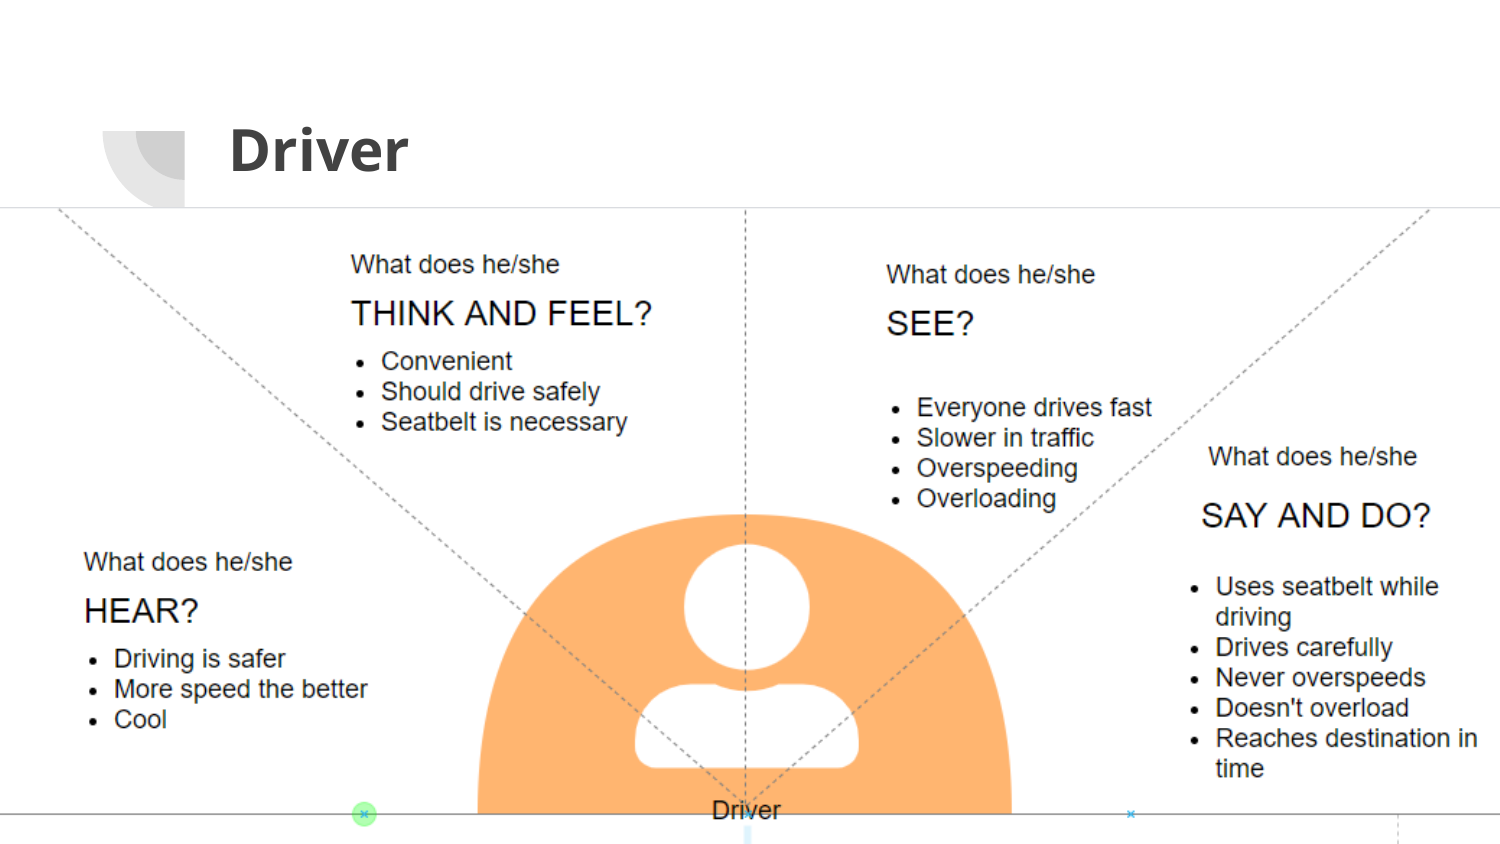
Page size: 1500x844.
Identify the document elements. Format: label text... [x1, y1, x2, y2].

picture [0, 206, 1500, 844]
title Driver [213, 98, 1368, 205]
